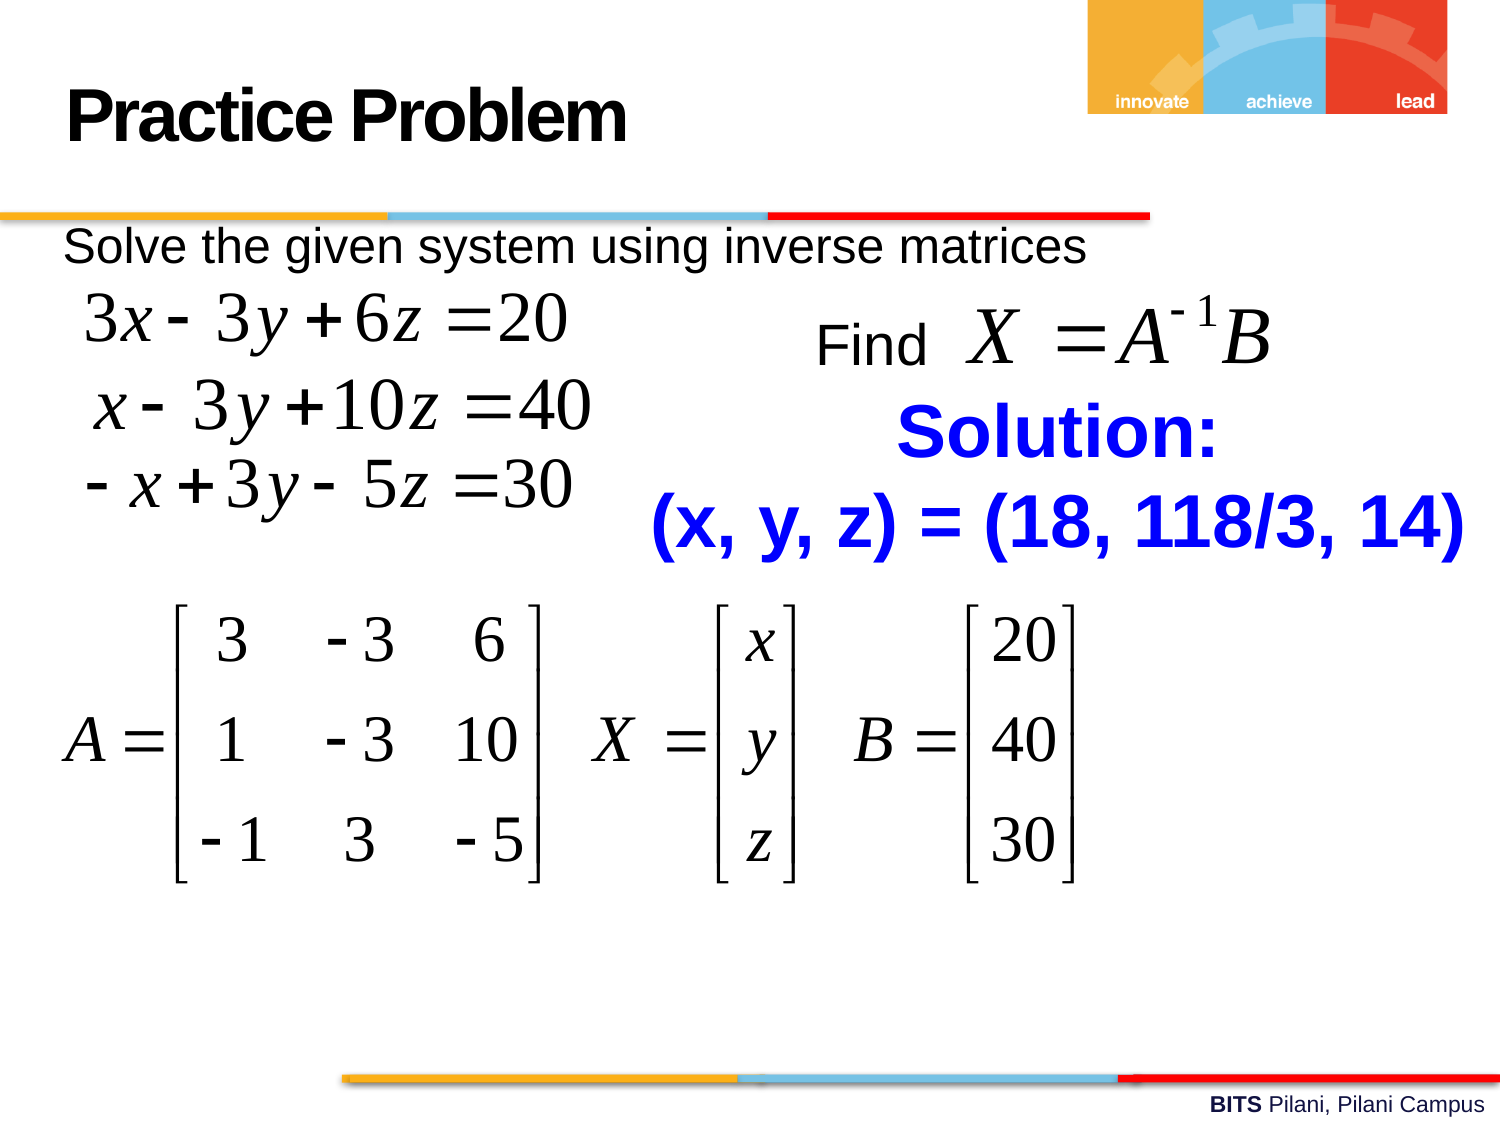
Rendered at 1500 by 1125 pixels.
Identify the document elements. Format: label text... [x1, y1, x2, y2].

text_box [78, 360, 605, 461]
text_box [840, 589, 1101, 901]
text_box Solution: (x, y, z) = (18, 118/3, 14) [635, 374, 1483, 570]
picture [1087, 0, 1448, 114]
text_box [578, 589, 822, 901]
text_box Find [800, 299, 944, 374]
list Practice Problem [49, 24, 1088, 206]
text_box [74, 441, 583, 538]
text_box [49, 589, 564, 901]
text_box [74, 274, 583, 362]
text_box Solve the given system using inverse matrices [48, 206, 1103, 282]
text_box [949, 274, 1289, 378]
